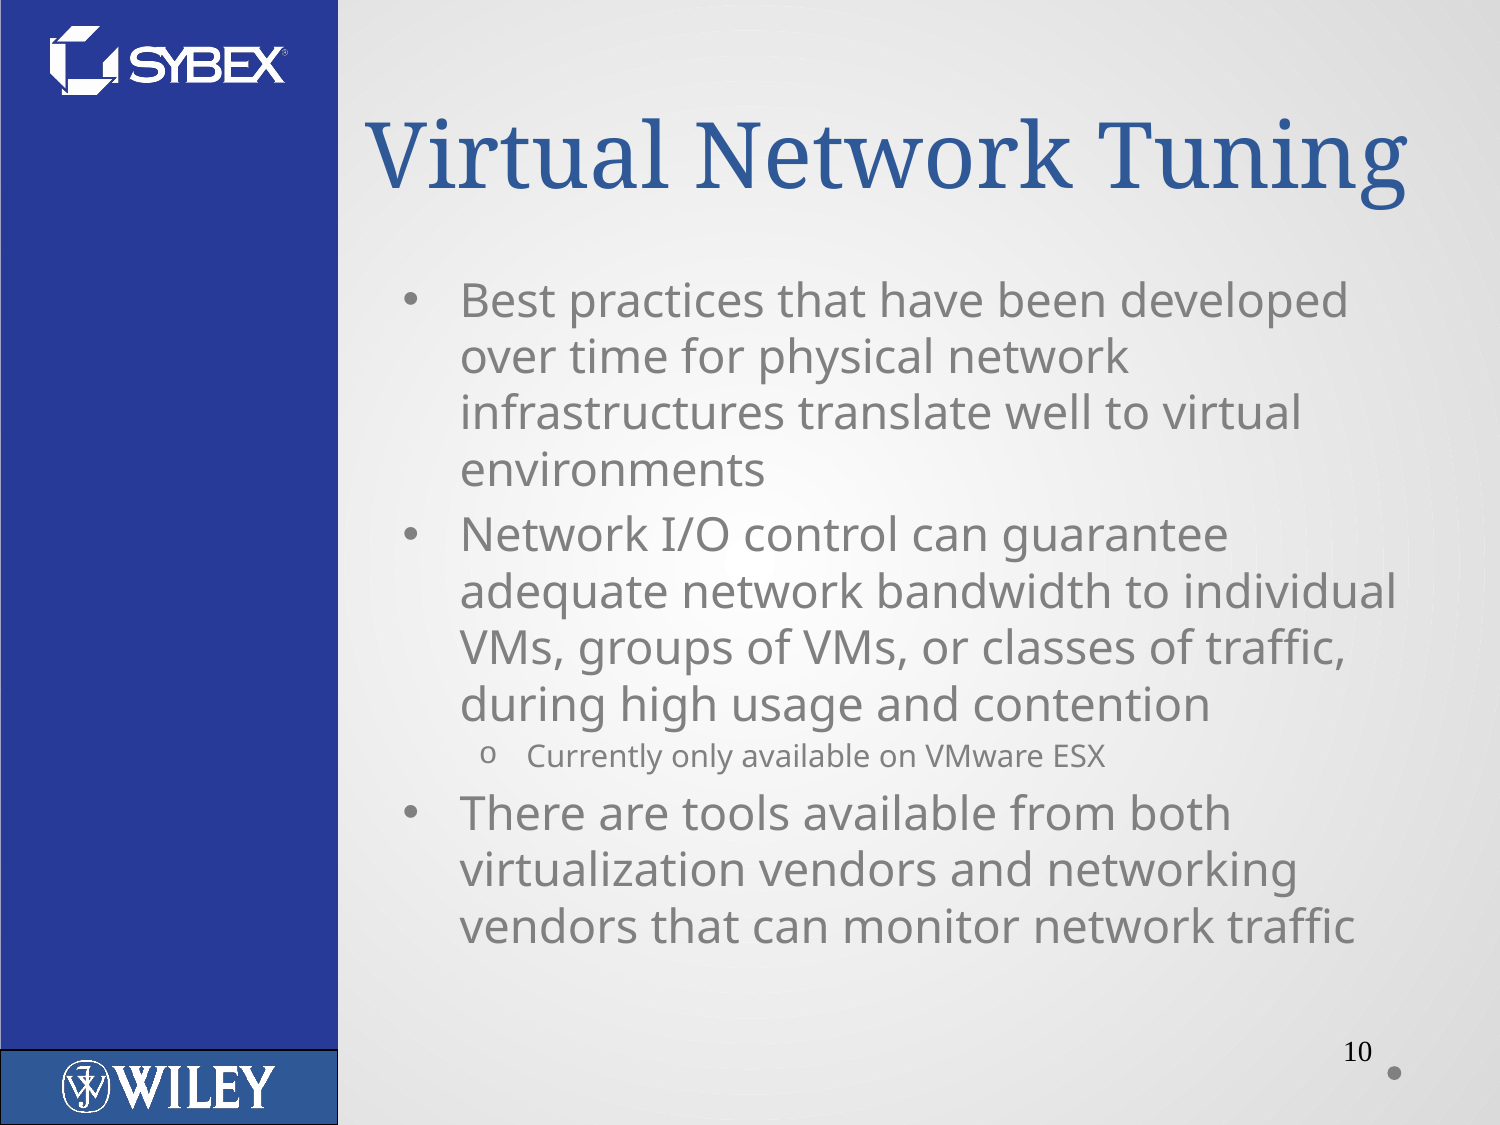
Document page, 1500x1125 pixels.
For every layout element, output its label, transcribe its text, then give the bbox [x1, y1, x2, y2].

text_box [0, 1049, 338, 1125]
text_box 10 [1262, 1024, 1388, 1100]
picture [62, 1060, 276, 1113]
text_box [0, 0, 338, 1049]
picture [49, 26, 288, 95]
list Best practices that have been developed over time for physical network infrastructures translate well to virtual environments Network I/O control can guarantee adequate network bandwidth to individual VMs, groups of VMs, or classes of traffic, during high usage and contention Currently only available on VMware ESX There are tools available from both virtualization vendors and networking vendors that can monitor network traffic [387, 262, 1425, 1005]
title Virtual Network Tuning [350, 26, 1425, 215]
